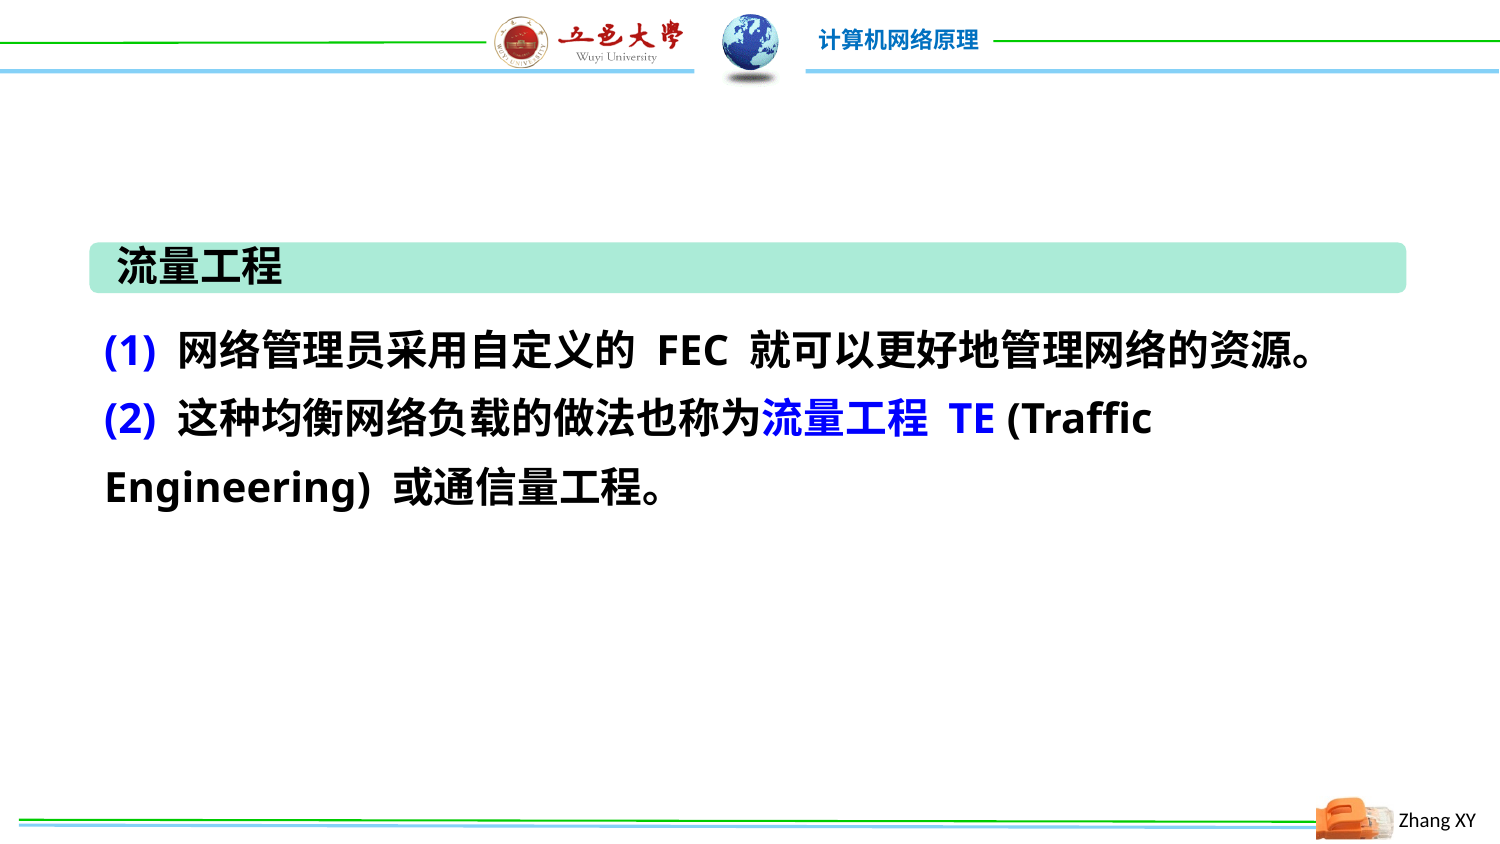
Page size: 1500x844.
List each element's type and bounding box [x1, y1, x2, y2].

picture [494, 15, 697, 69]
picture [1316, 796, 1394, 840]
text_box [89, 232, 1407, 519]
picture [720, 12, 780, 88]
